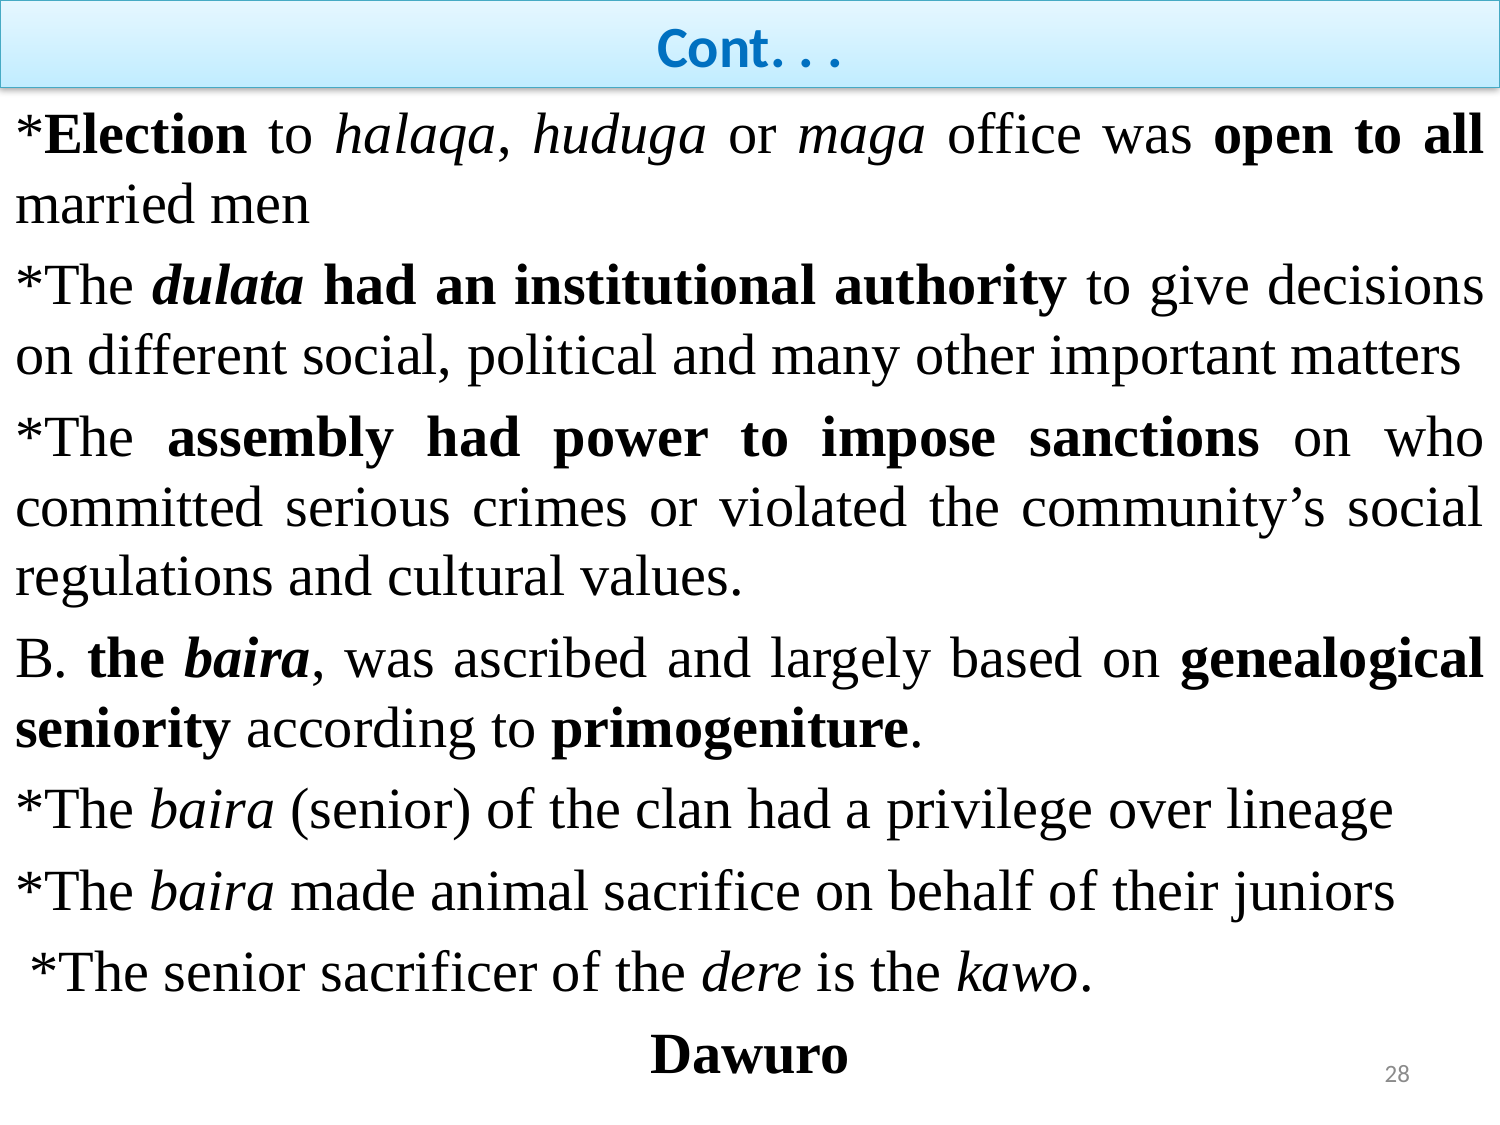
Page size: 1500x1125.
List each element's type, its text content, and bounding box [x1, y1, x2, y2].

list *Election to halaqa, huduga or maga office was open to all married men *The dulata had an institutional authority to give decisions on different social, political and many other important matters *The assembly had power to impose sanctions on who committed serious crimes or violated the community’s social regulations and cultural values. B. the baira, was ascribed and largely based on genealogical seniority according to primogeniture. *The baira (senior) of the clan had a privilege over lineage *The baira made animal sacrifice on behalf of their juniors *The senior sacrificer of the dere is the kawo. Dawuro [0, 94, 1500, 1125]
title Cont. . . [0, 0, 1500, 88]
slide_number 28 [1074, 1042, 1425, 1103]
